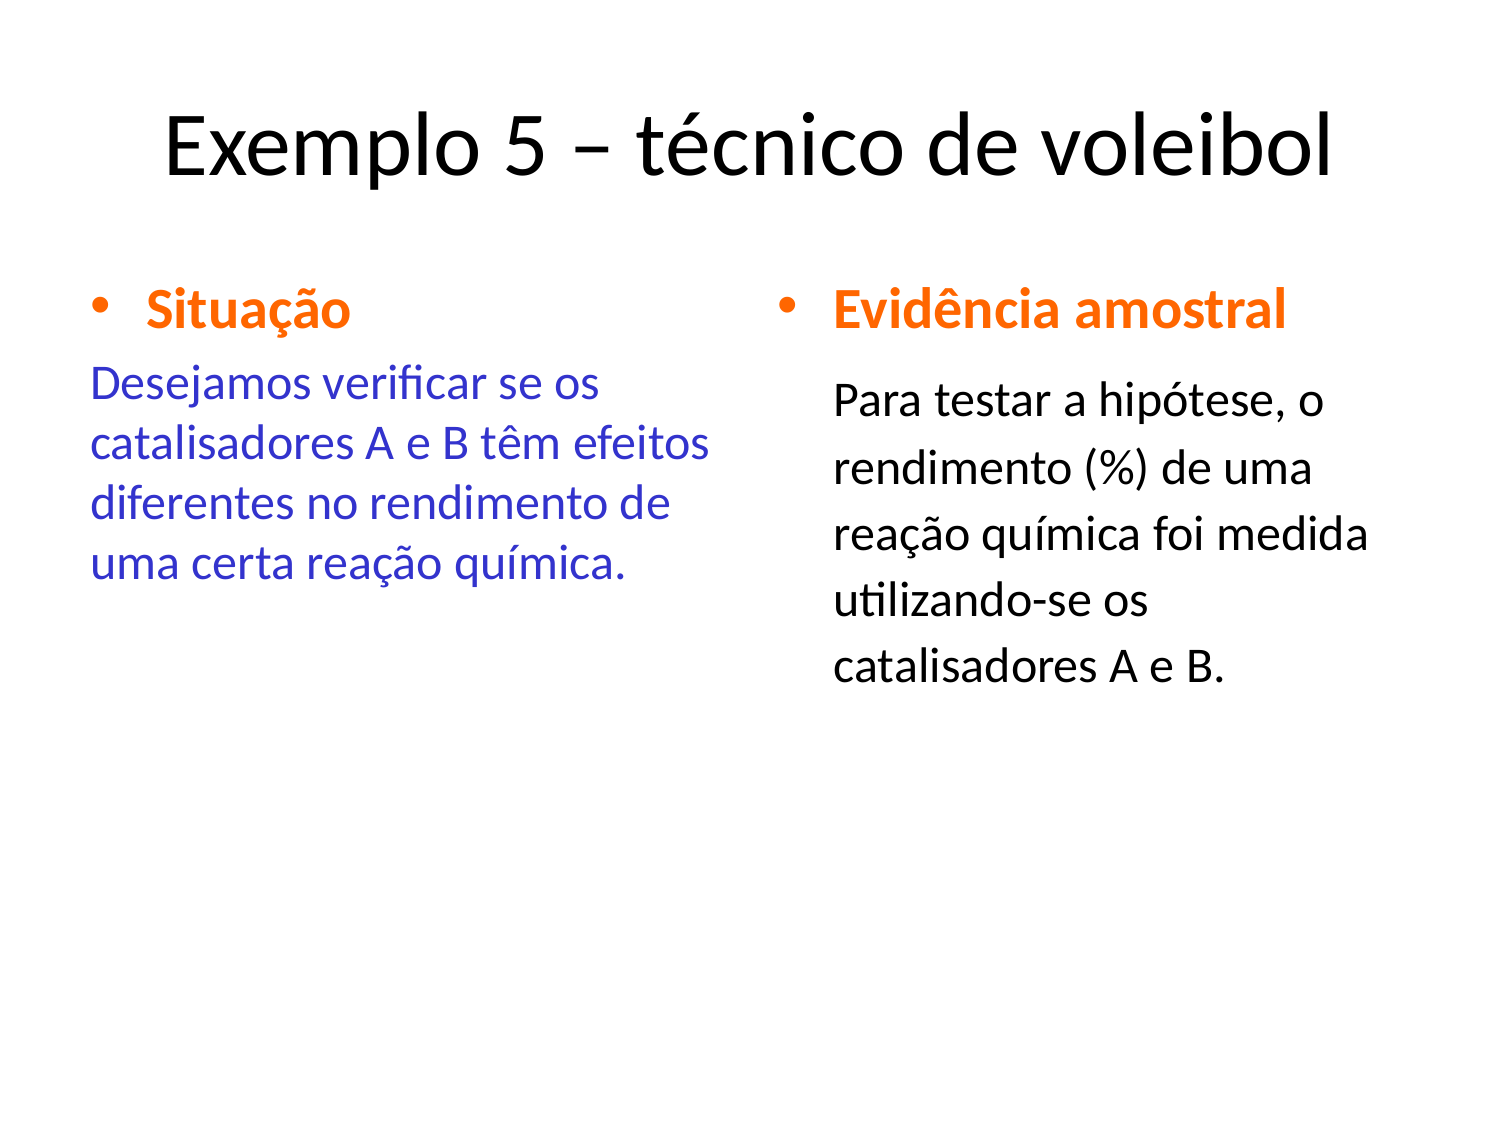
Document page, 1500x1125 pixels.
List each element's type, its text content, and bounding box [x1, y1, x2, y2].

list Evidência amostral Para testar a hipótese, o rendimento (%) de uma reação química foi medida utilizando-se os catalisadores A e B. [762, 262, 1425, 1005]
title Exemplo 5 – técnico de voleibol [75, 45, 1425, 233]
list Situação Desejamos verificar se os catalisadores A e B têm efeitos diferentes no rendimento de uma certa reação química. [75, 262, 738, 1005]
